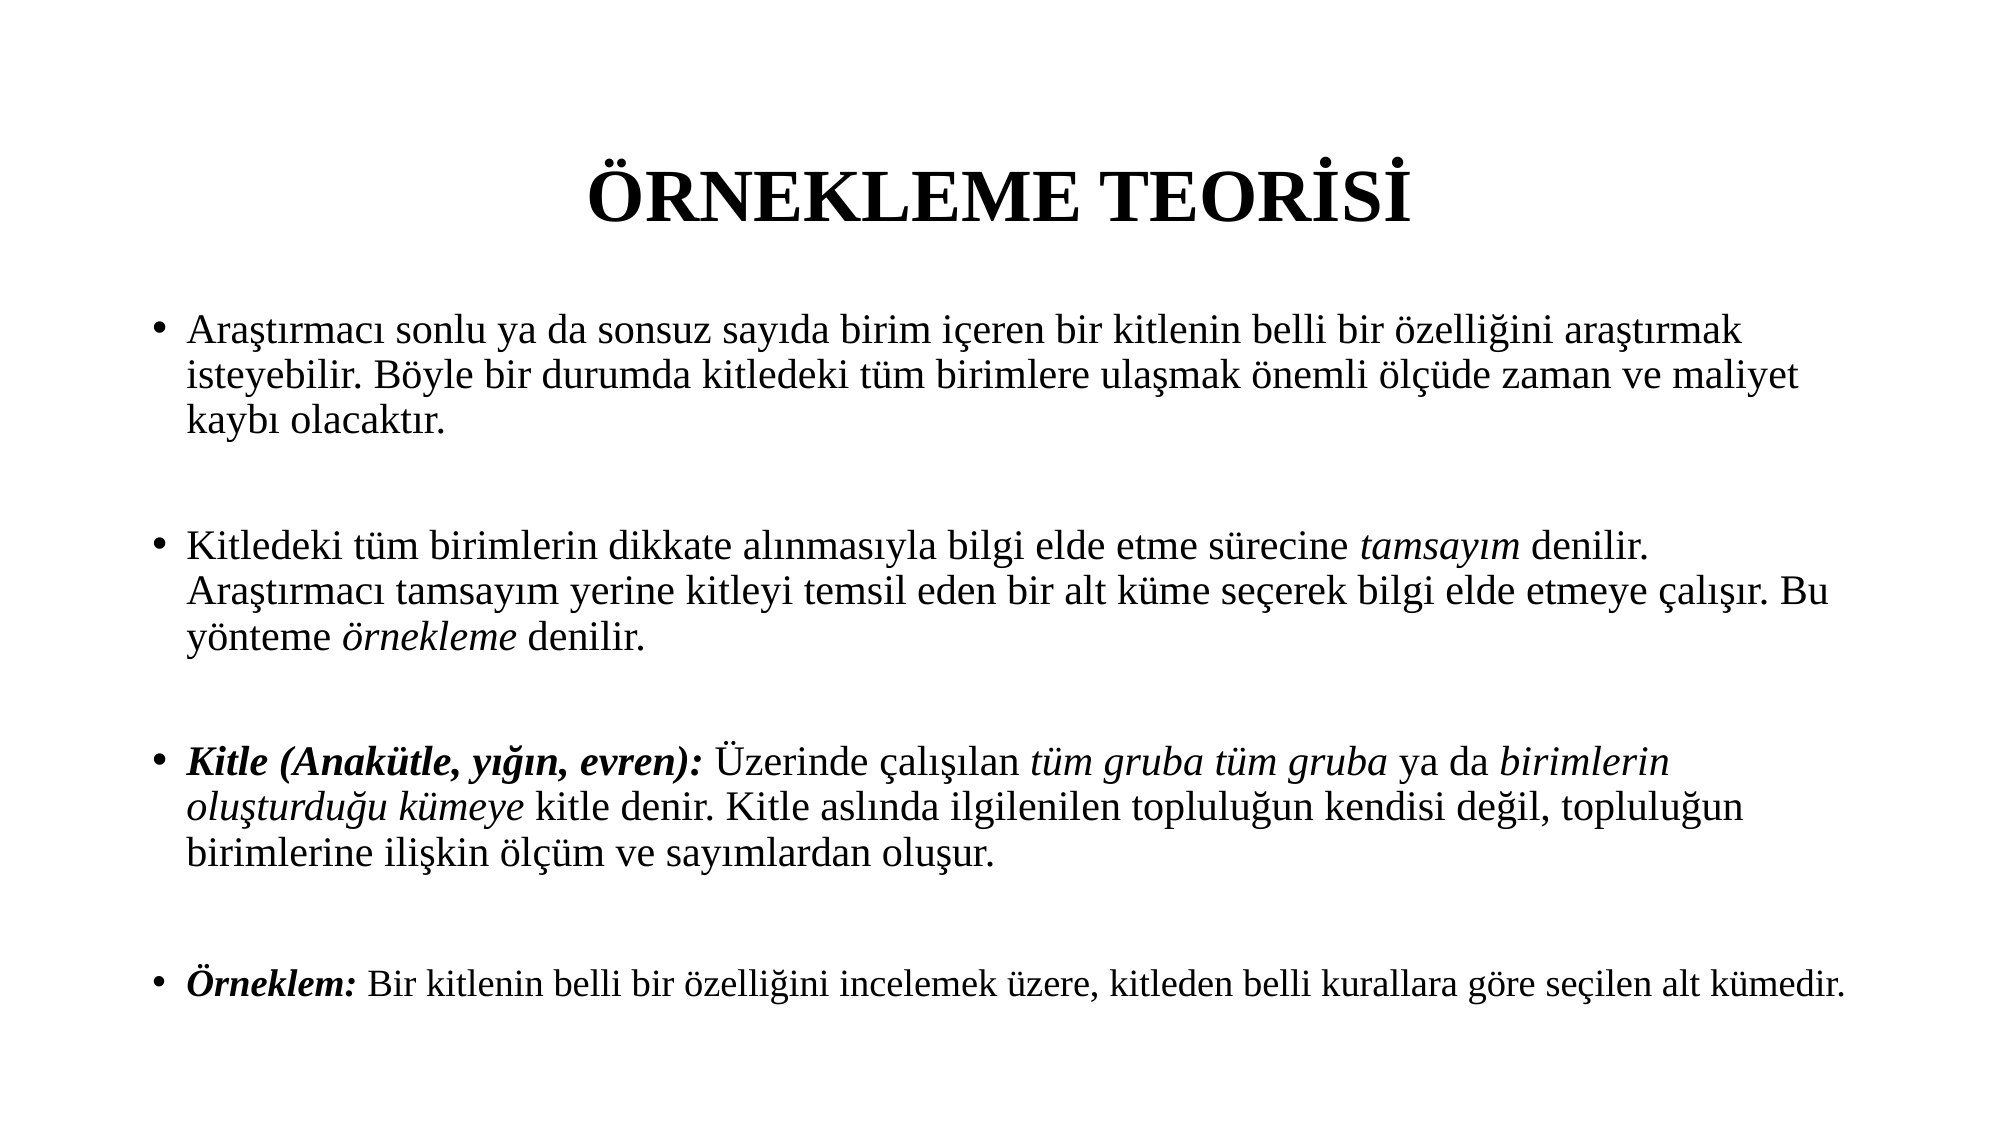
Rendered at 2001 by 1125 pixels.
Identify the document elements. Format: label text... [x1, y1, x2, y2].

title ÖRNEKLEME TEORİSİ [137, 59, 1863, 278]
list Araştırmacı sonlu ya da sonsuz sayıda birim içeren bir kitlenin belli bir özelliğini araştırmak isteyebilir. Böyle bir durumda kitledeki tüm birimlere ulaşmak önemli ölçüde zaman ve maliyet kaybı olacaktır. Kitledeki tüm birimlerin dikkate alınmasıyla bilgi elde etme sürecine tamsayım denilir. Araştırmacı tamsayım yerine kitleyi temsil eden bir alt küme seçerek bilgi elde etmeye çalışır. Bu yönteme örnekleme denilir. Kitle (Anakütle, yığın, evren): Üzerinde çalışılan tüm gruba tüm gruba ya da birimlerin oluşturduğu kümeye kitle denir. Kitle aslında ilgilenilen topluluğun kendisi değil, topluluğun birimlerine ilişkin ölçüm ve sayımlardan oluşur. Örneklem: Bir kitlenin belli bir özelliğini incelemek üzere, kitleden belli kurallara göre seçilen alt kümedir. [137, 299, 1863, 1014]
